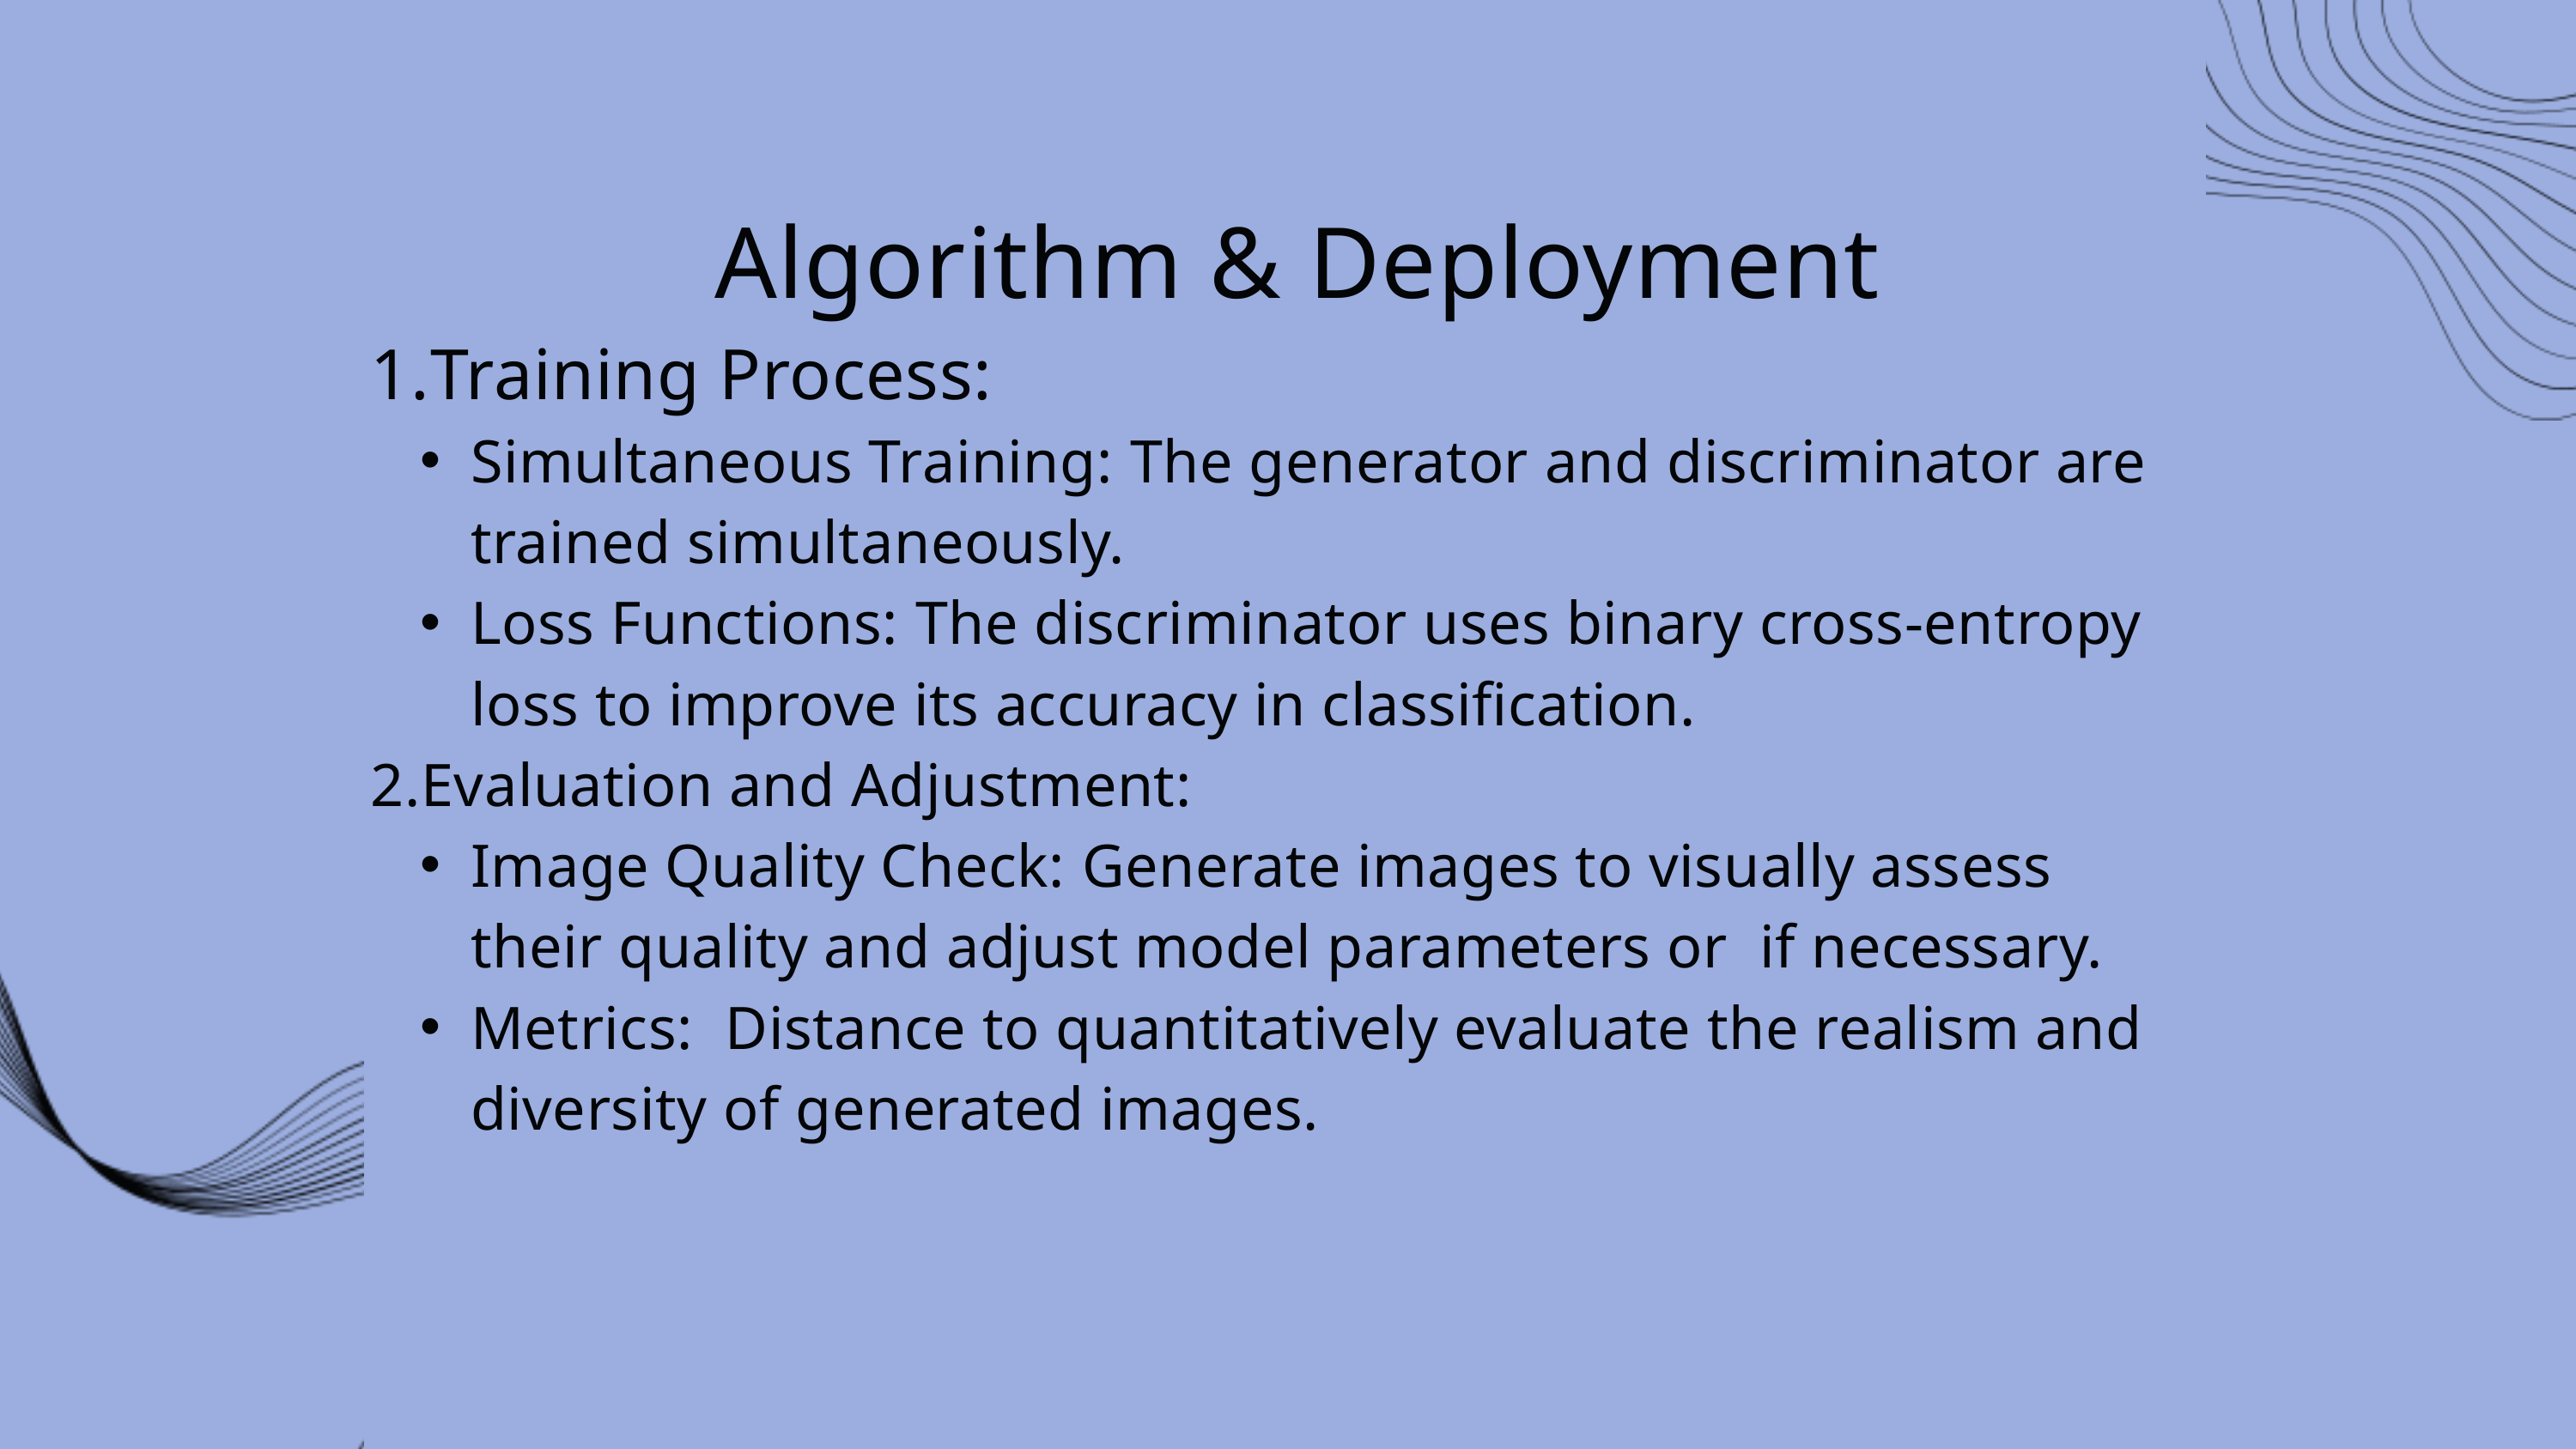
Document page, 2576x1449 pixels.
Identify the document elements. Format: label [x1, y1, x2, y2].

text_box [363, 0, 2207, 1449]
text_box [0, 912, 357, 1449]
text_box [2216, 0, 2576, 421]
